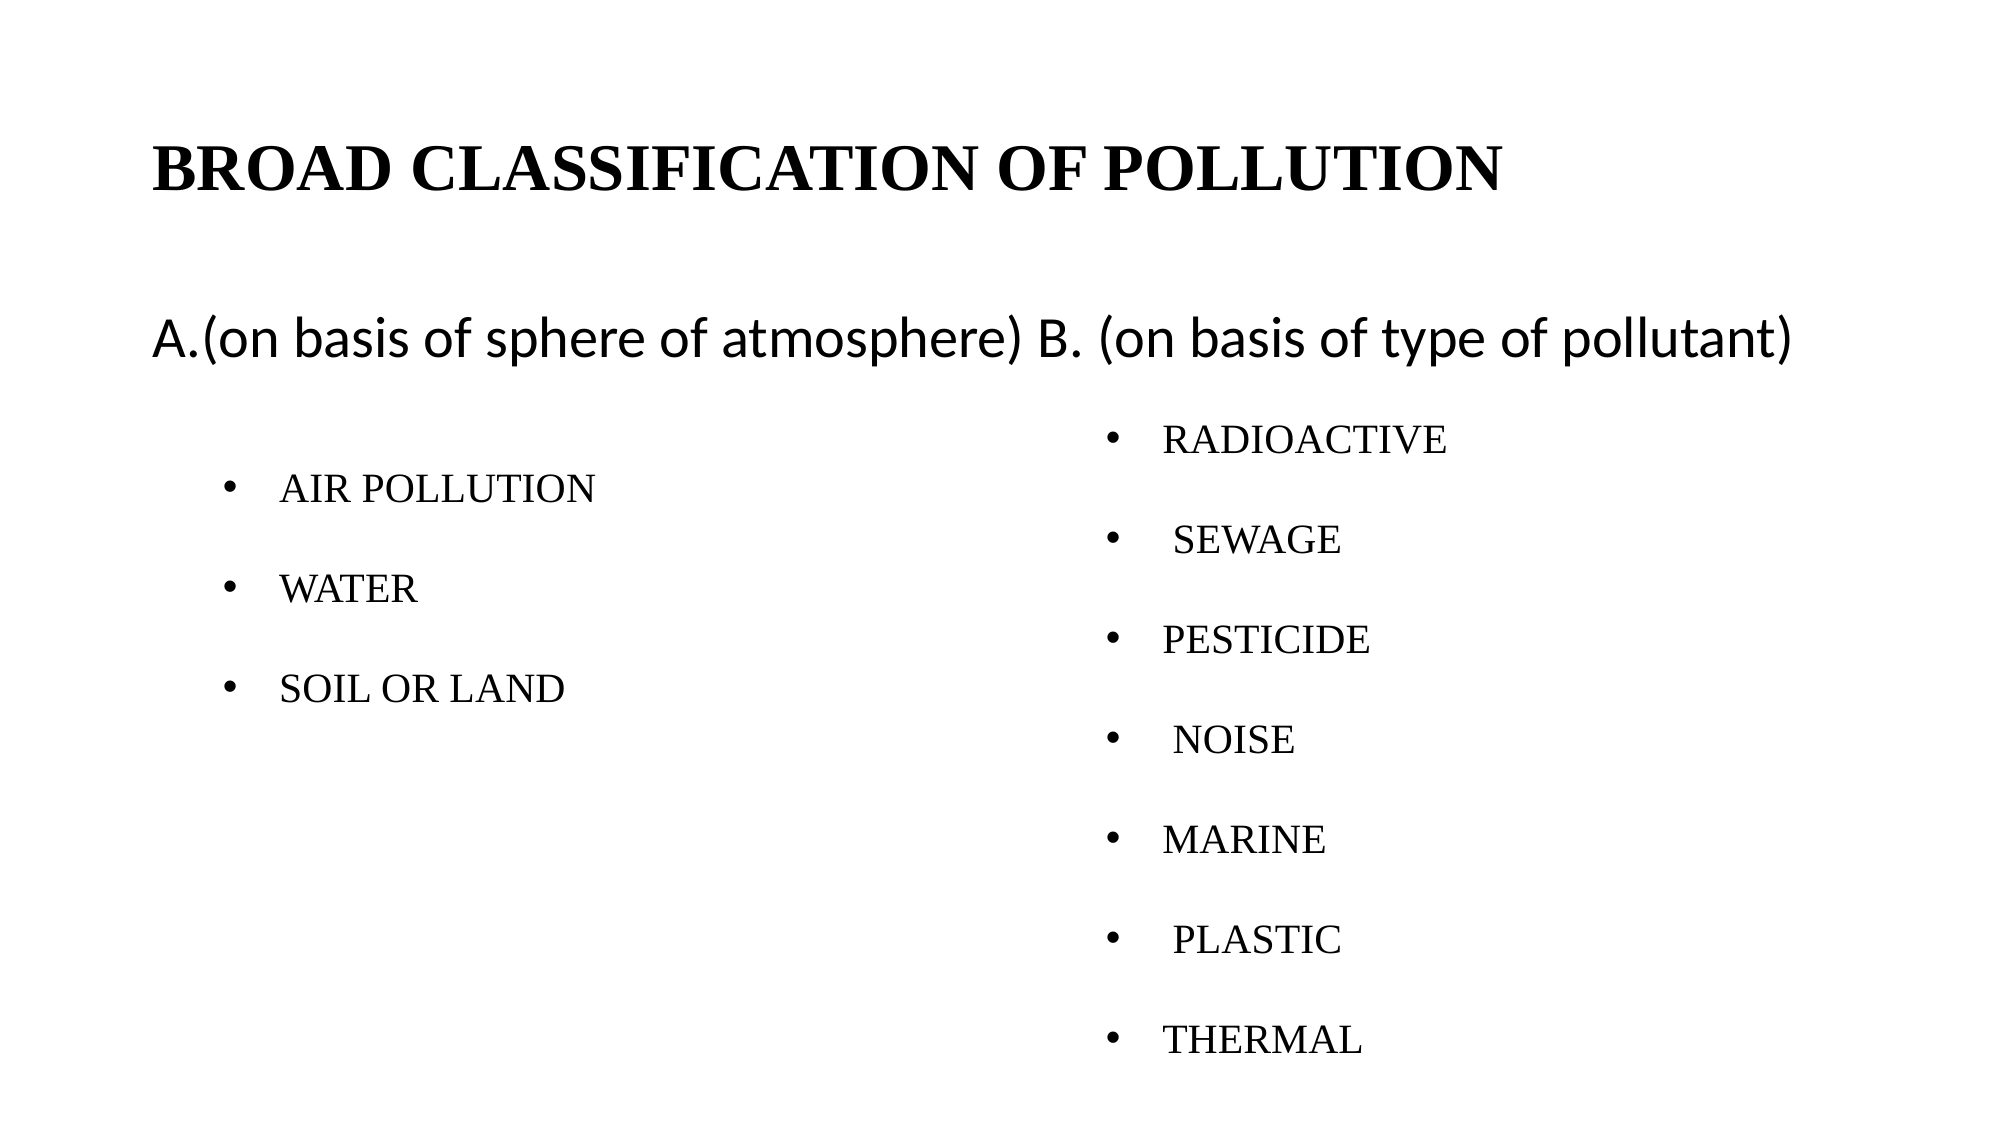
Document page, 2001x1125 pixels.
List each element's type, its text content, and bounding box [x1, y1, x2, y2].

text_box RADIOACTIVE SEWAGE PESTICIDE NOISE MARINE PLASTIC THERMAL [1091, 354, 1986, 1070]
title BROAD CLASSIFICATION OF POLLUTION [137, 59, 1863, 278]
list A.(on basis of sphere of atmosphere) B. (on basis of type of pollutant) [137, 299, 1863, 1014]
text_box AIR POLLUTION WATER SOIL OR LAND [208, 403, 1091, 764]
